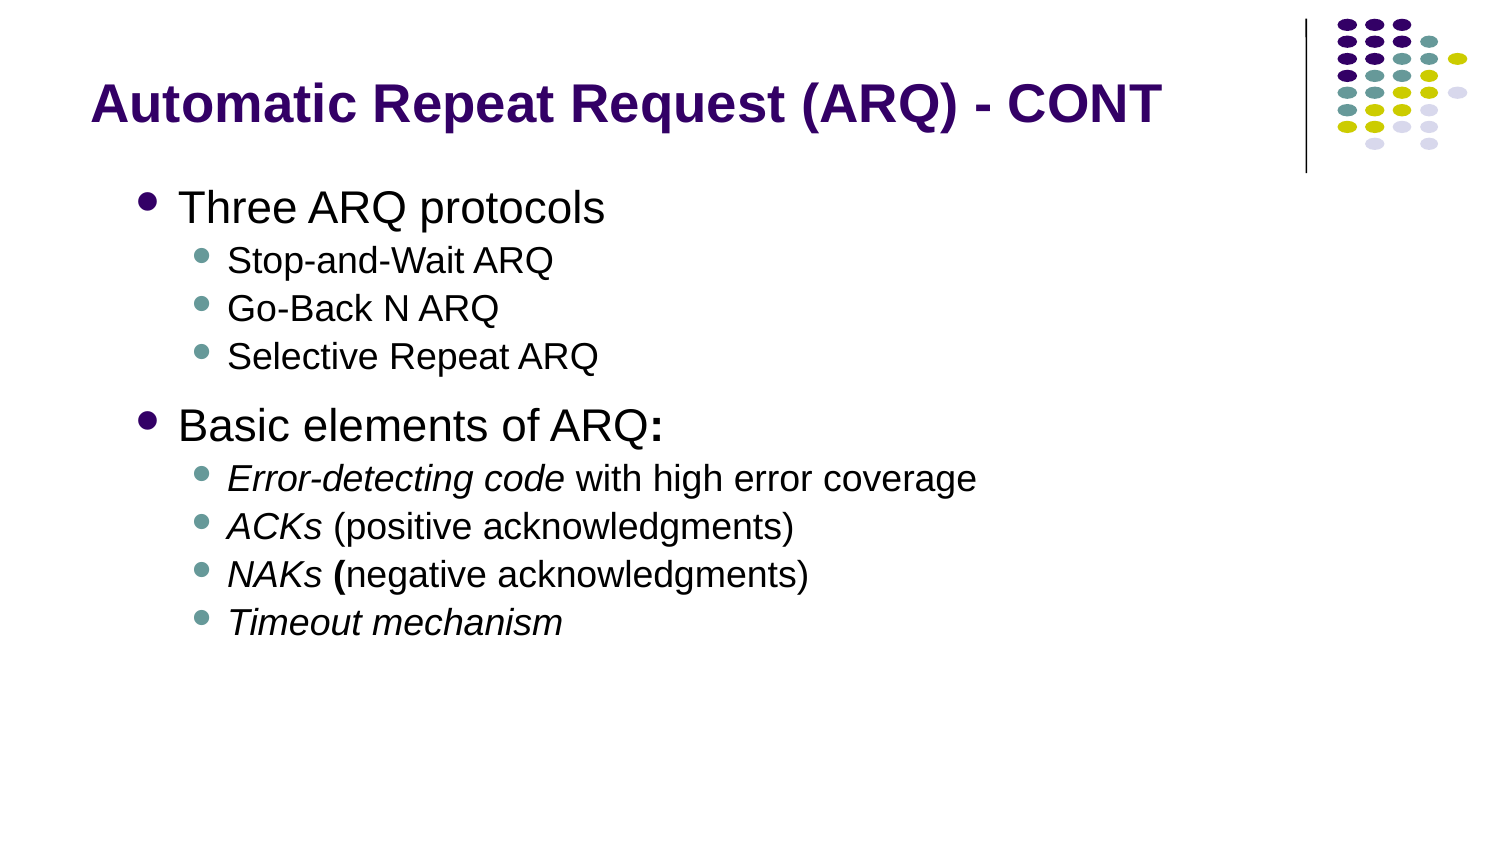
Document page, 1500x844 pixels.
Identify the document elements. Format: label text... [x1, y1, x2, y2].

title Automatic Repeat Request (ARQ) - CONT [75, 15, 1313, 141]
text_box [377, 297, 1156, 507]
list Three ARQ protocols Stop-and-Wait ARQ Go-Back N ARQ Selective Repeat ARQ Basic elements of ARQ: Error-detecting code with high error coverage ACKs (positive acknowledgments) NAKs (negative acknowledgments) Timeout mechanism [124, 178, 1465, 667]
